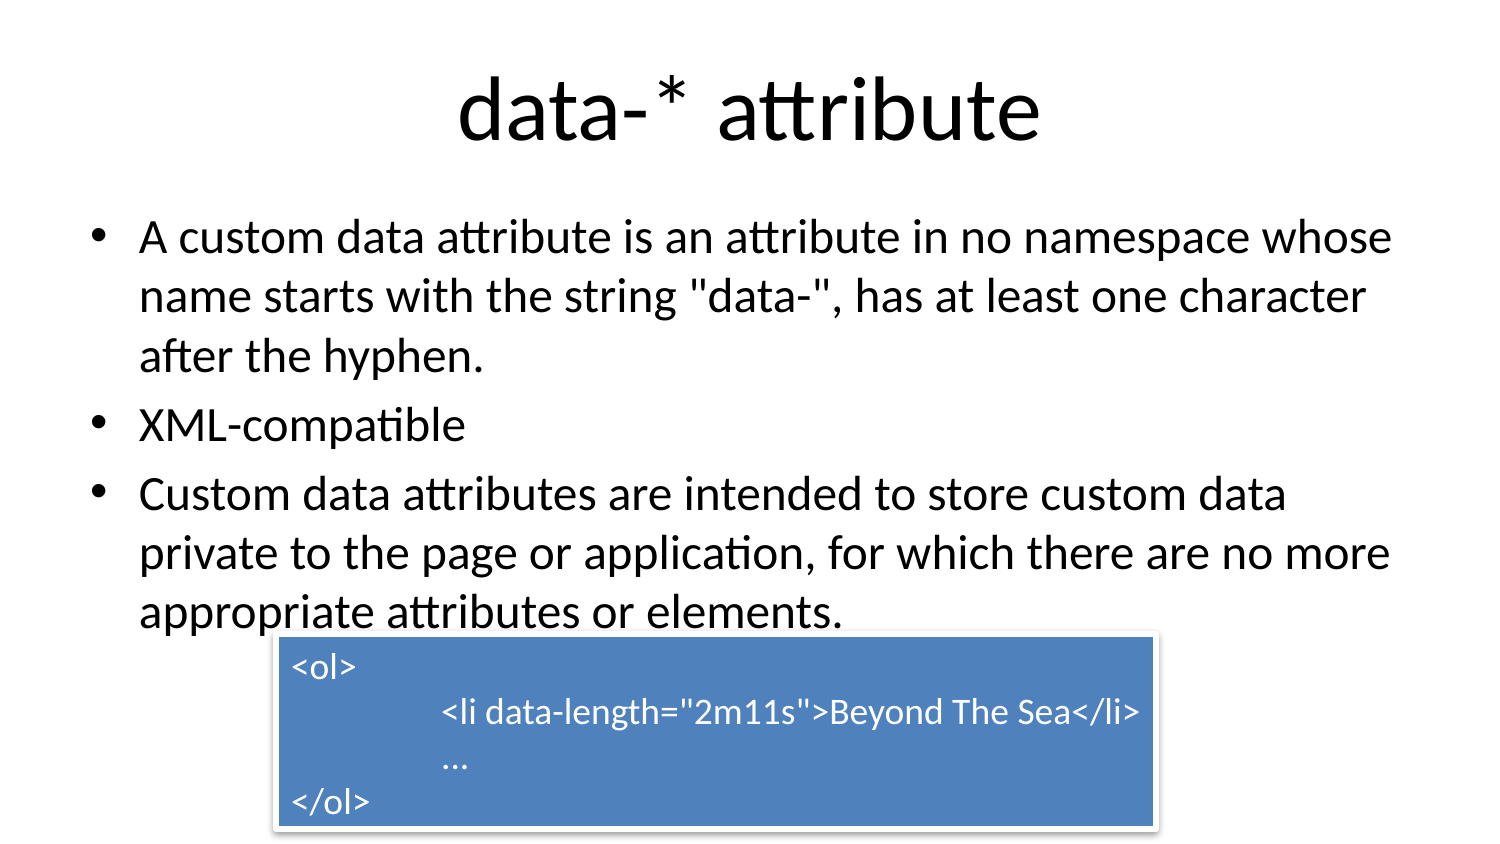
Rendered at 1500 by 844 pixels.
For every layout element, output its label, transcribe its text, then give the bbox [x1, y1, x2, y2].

text_box <ol> <li data-length="2m11s">Beyond The Sea</li> ... </ol> [273, 631, 1159, 832]
title data-* attribute [75, 33, 1425, 175]
list A custom data attribute is an attribute in no namespace whose name starts with the string "data-", has at least one character after the hyphen. XML-compatible Custom data attributes are intended to store custom data private to the page or application, for which there are no more appropriate attributes or elements. [75, 196, 1425, 647]
